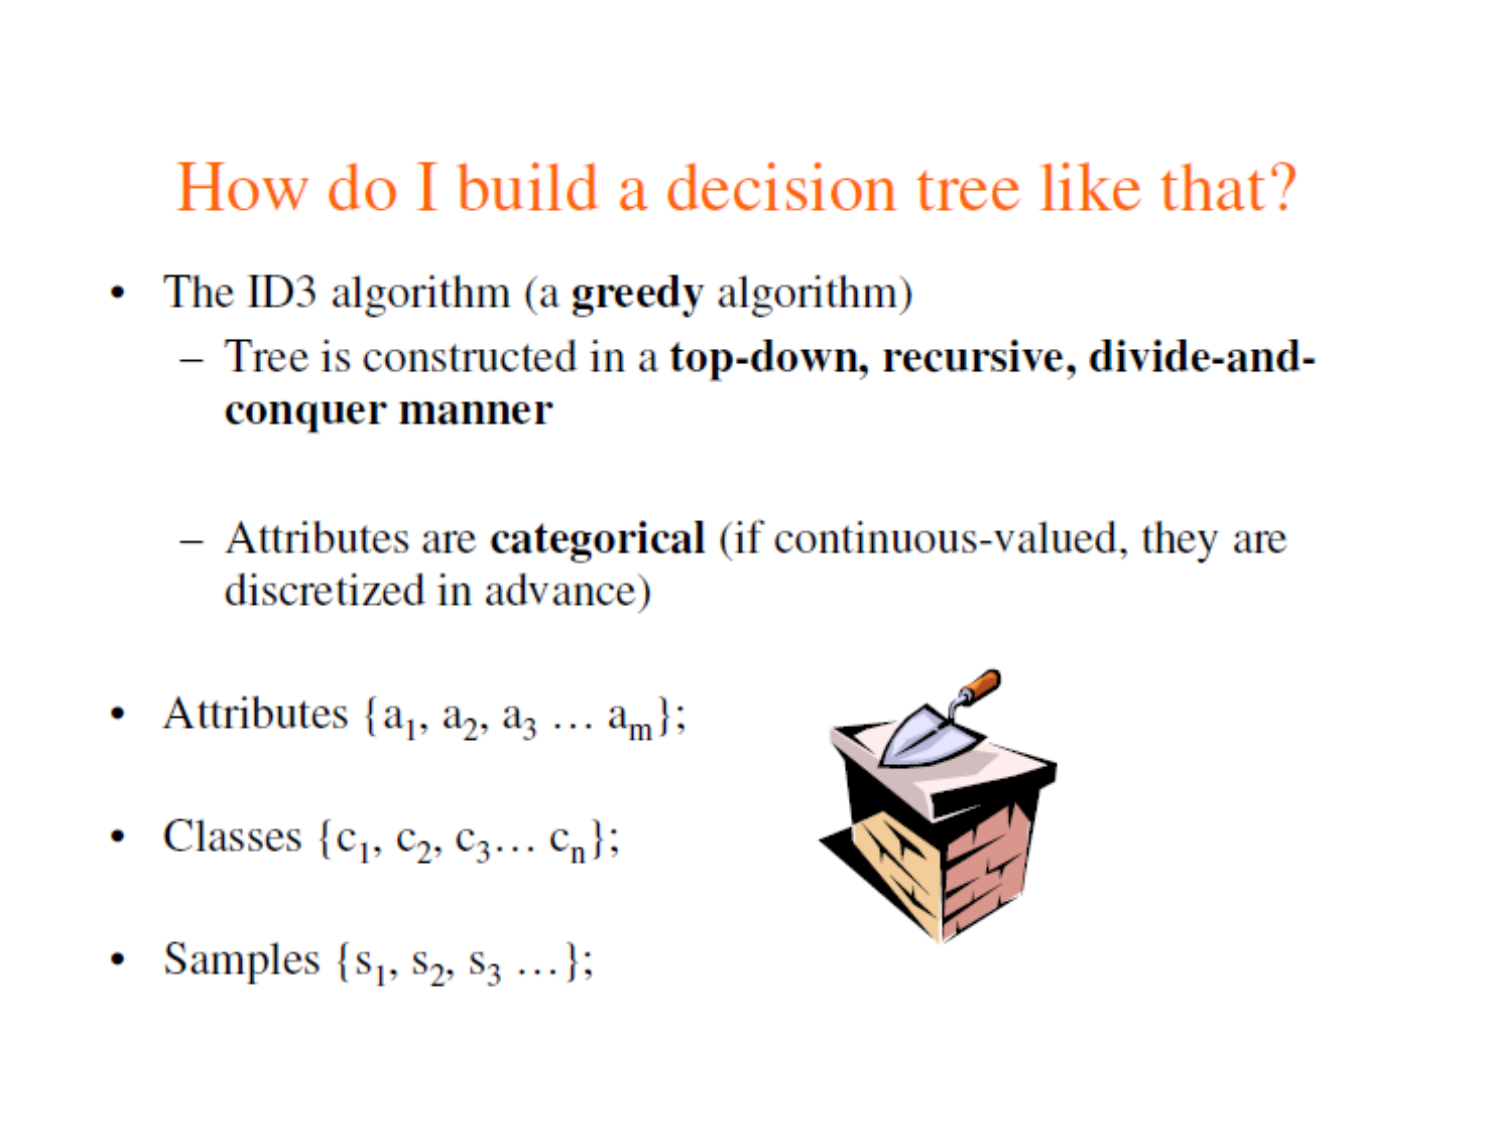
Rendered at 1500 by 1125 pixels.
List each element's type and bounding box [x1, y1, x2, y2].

picture [13, 77, 1469, 1036]
